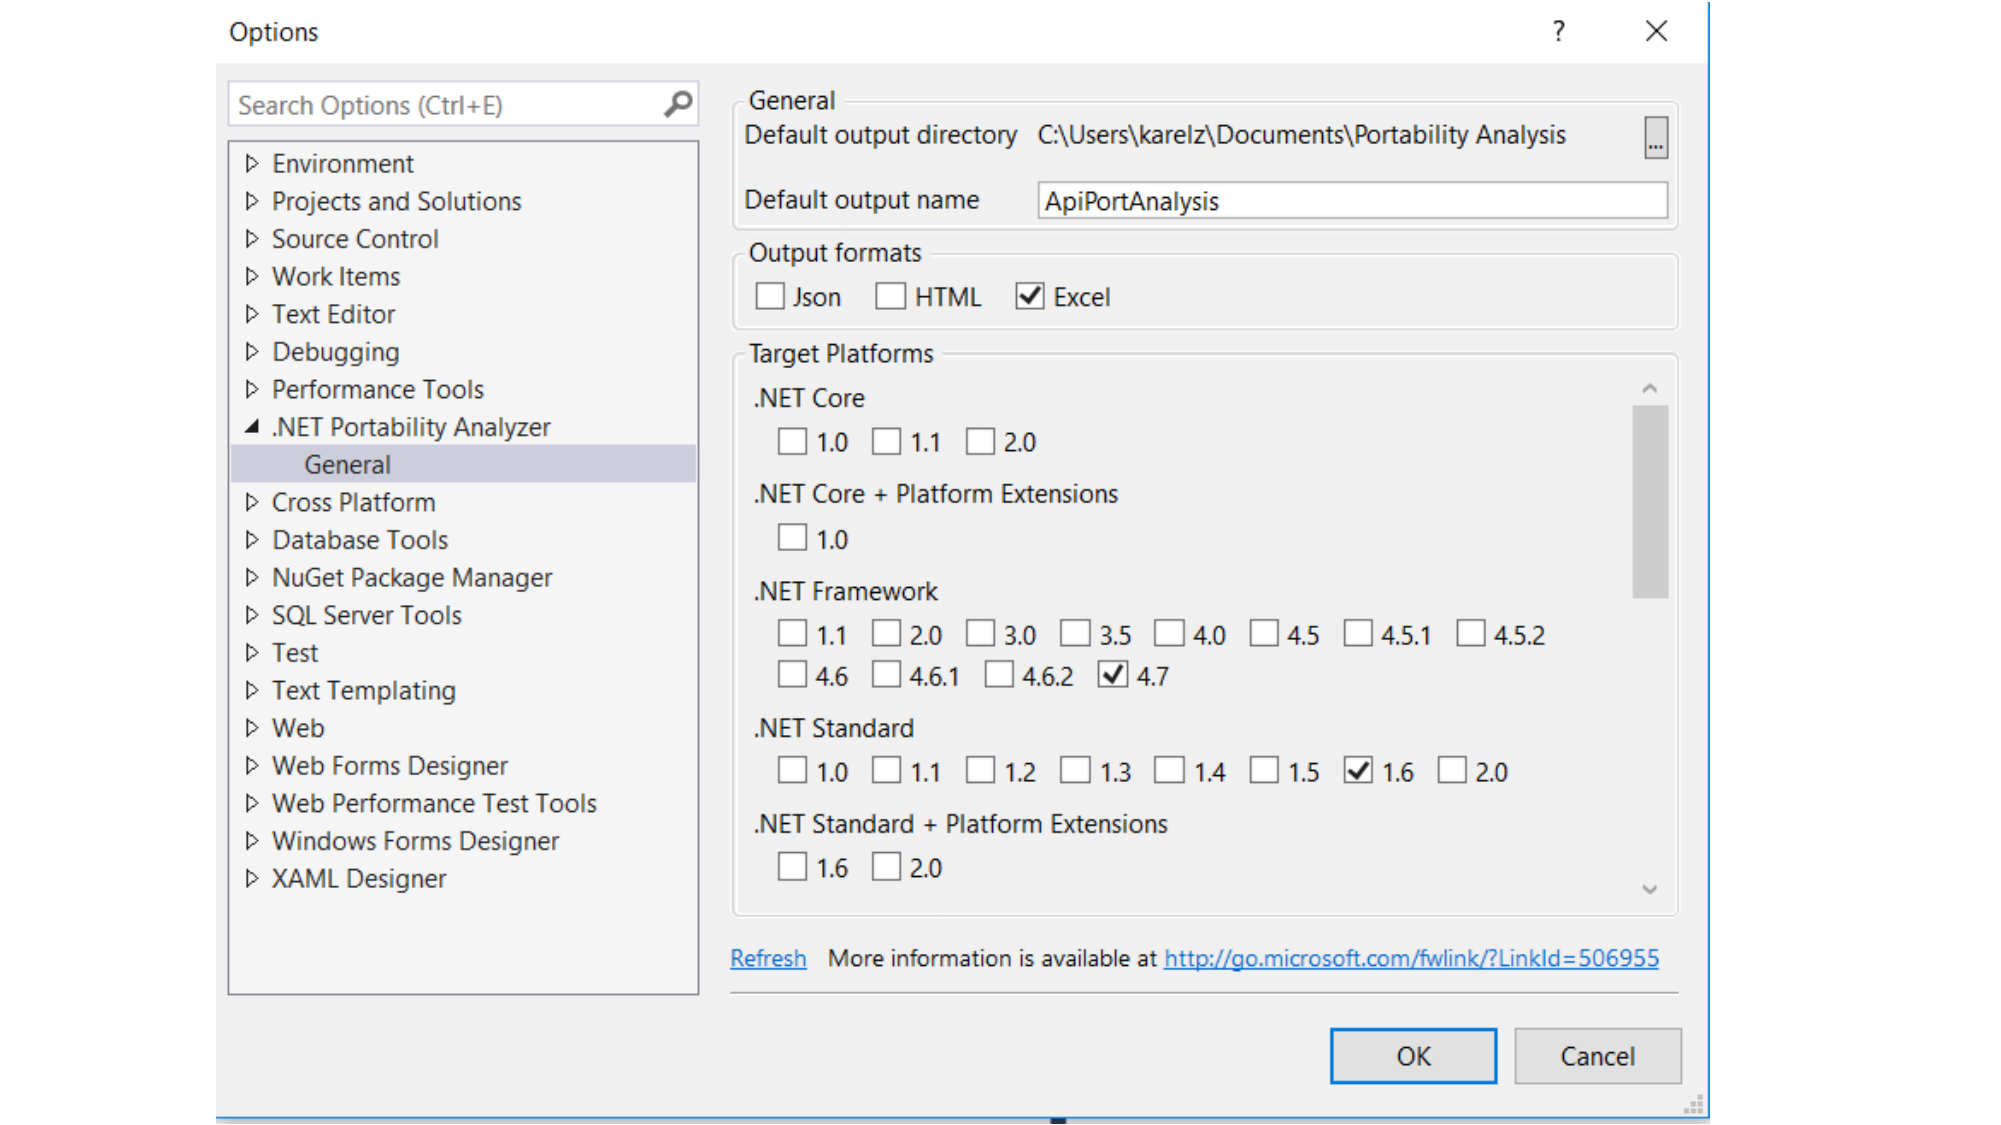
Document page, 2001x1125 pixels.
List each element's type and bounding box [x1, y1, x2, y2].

picture [216, 2, 1710, 1124]
